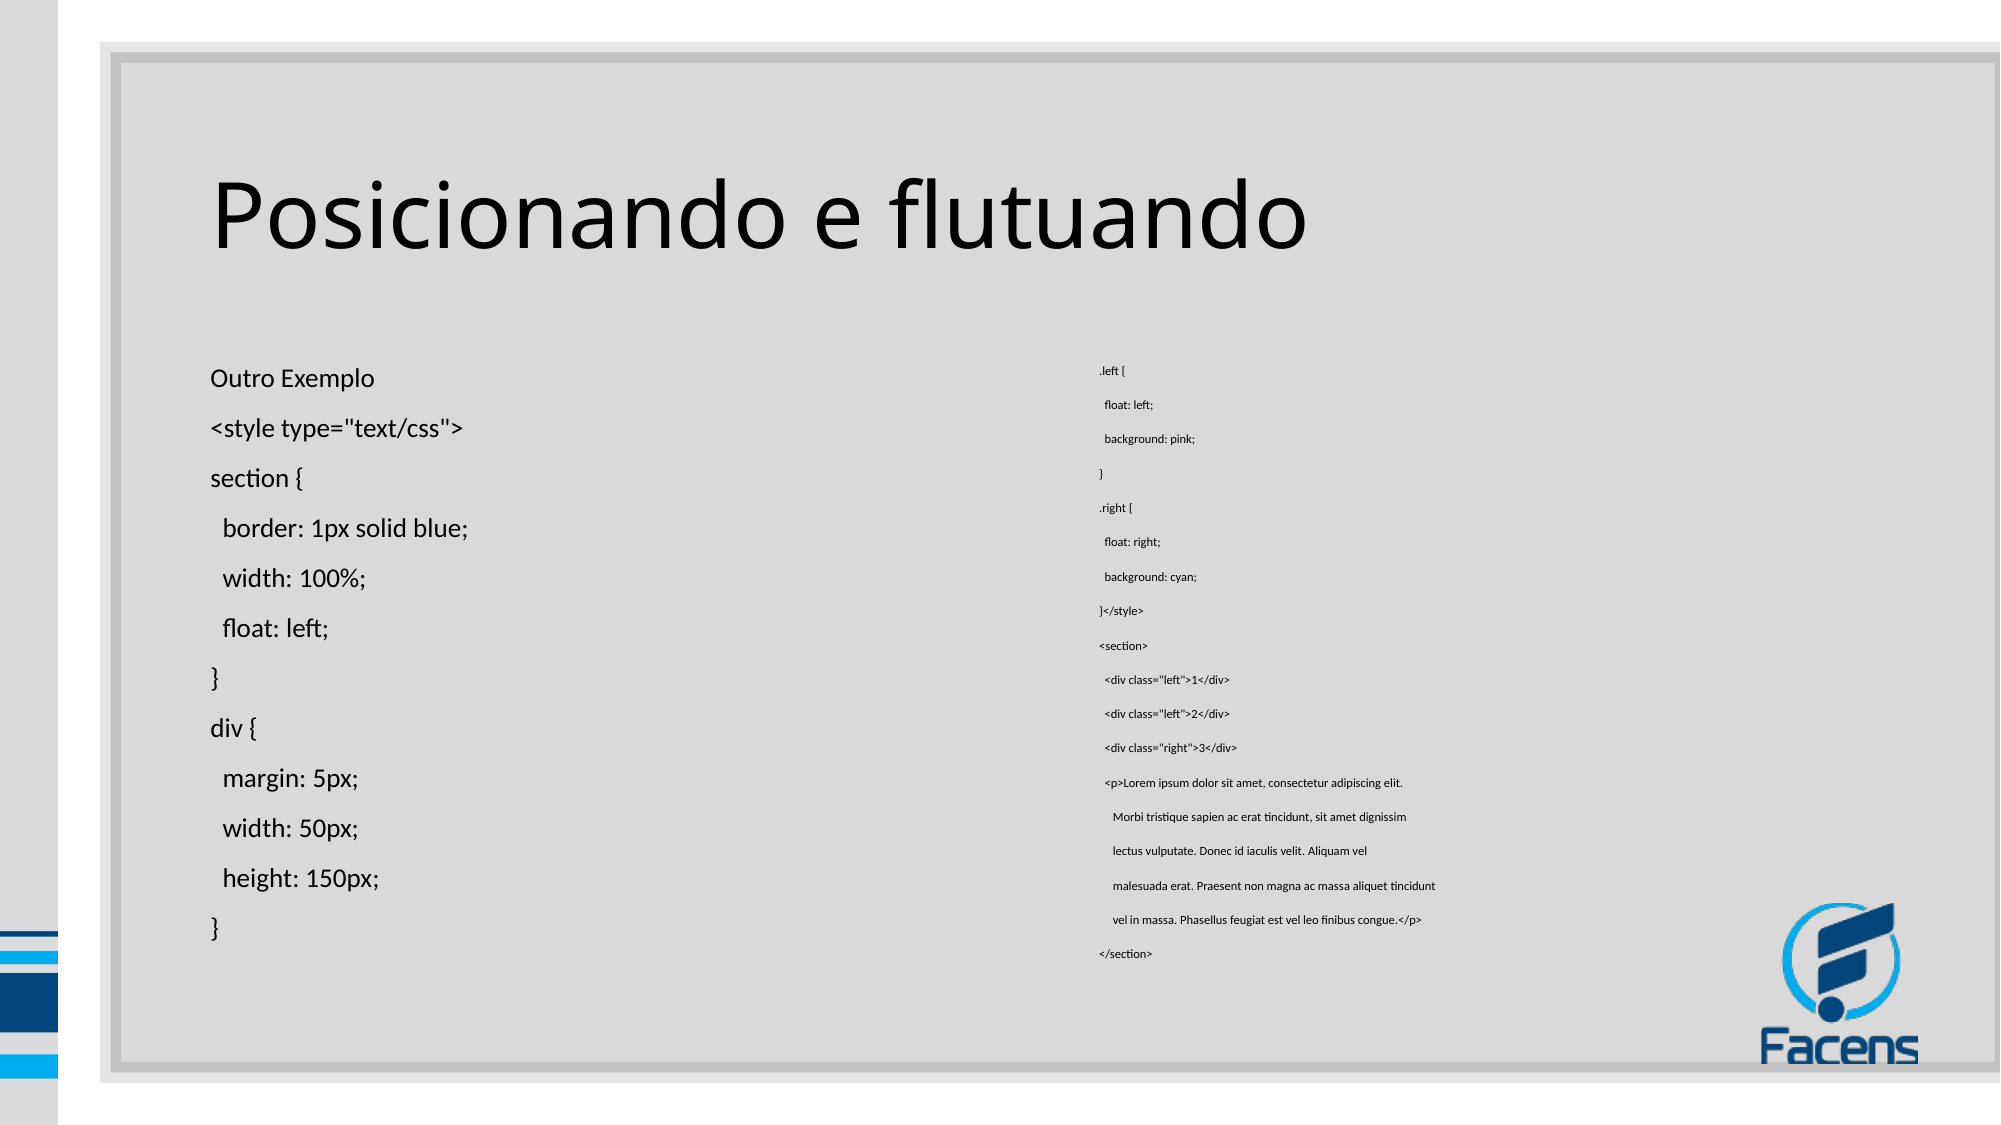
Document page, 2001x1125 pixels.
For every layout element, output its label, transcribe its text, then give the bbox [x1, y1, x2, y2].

text_box [110, 51, 2000, 1073]
picture [0, 0, 58, 950]
picture [0, 965, 58, 1054]
picture [1761, 903, 1918, 1064]
title Posicionando e flutuando [195, 109, 1921, 328]
list Outro Exemplo <style type="text/css"> section { border: 1px solid blue; width: 100%; float: left; } div { margin: 5px; width: 50px; height: 150px; } [195, 357, 1032, 980]
picture [0, 1079, 58, 1125]
list .left { float: left; background: pink; } .right { float: right; background: cyan; }</style> <section> <div class="left">1</div> <div class="left">2</div> <div class="right">3</div> <p>Lorem ipsum dolor sit amet, consectetur adipiscing elit. Morbi tristique sapien ac erat tincidunt, sit amet dignissim lectus vulputate. Donec id iaculis velit. Aliquam vel malesuada erat. Praesent non magna ac massa aliquet tincidunt vel in massa. Phasellus feugiat est vel leo finibus congue.</p> </section> [1084, 357, 1921, 980]
